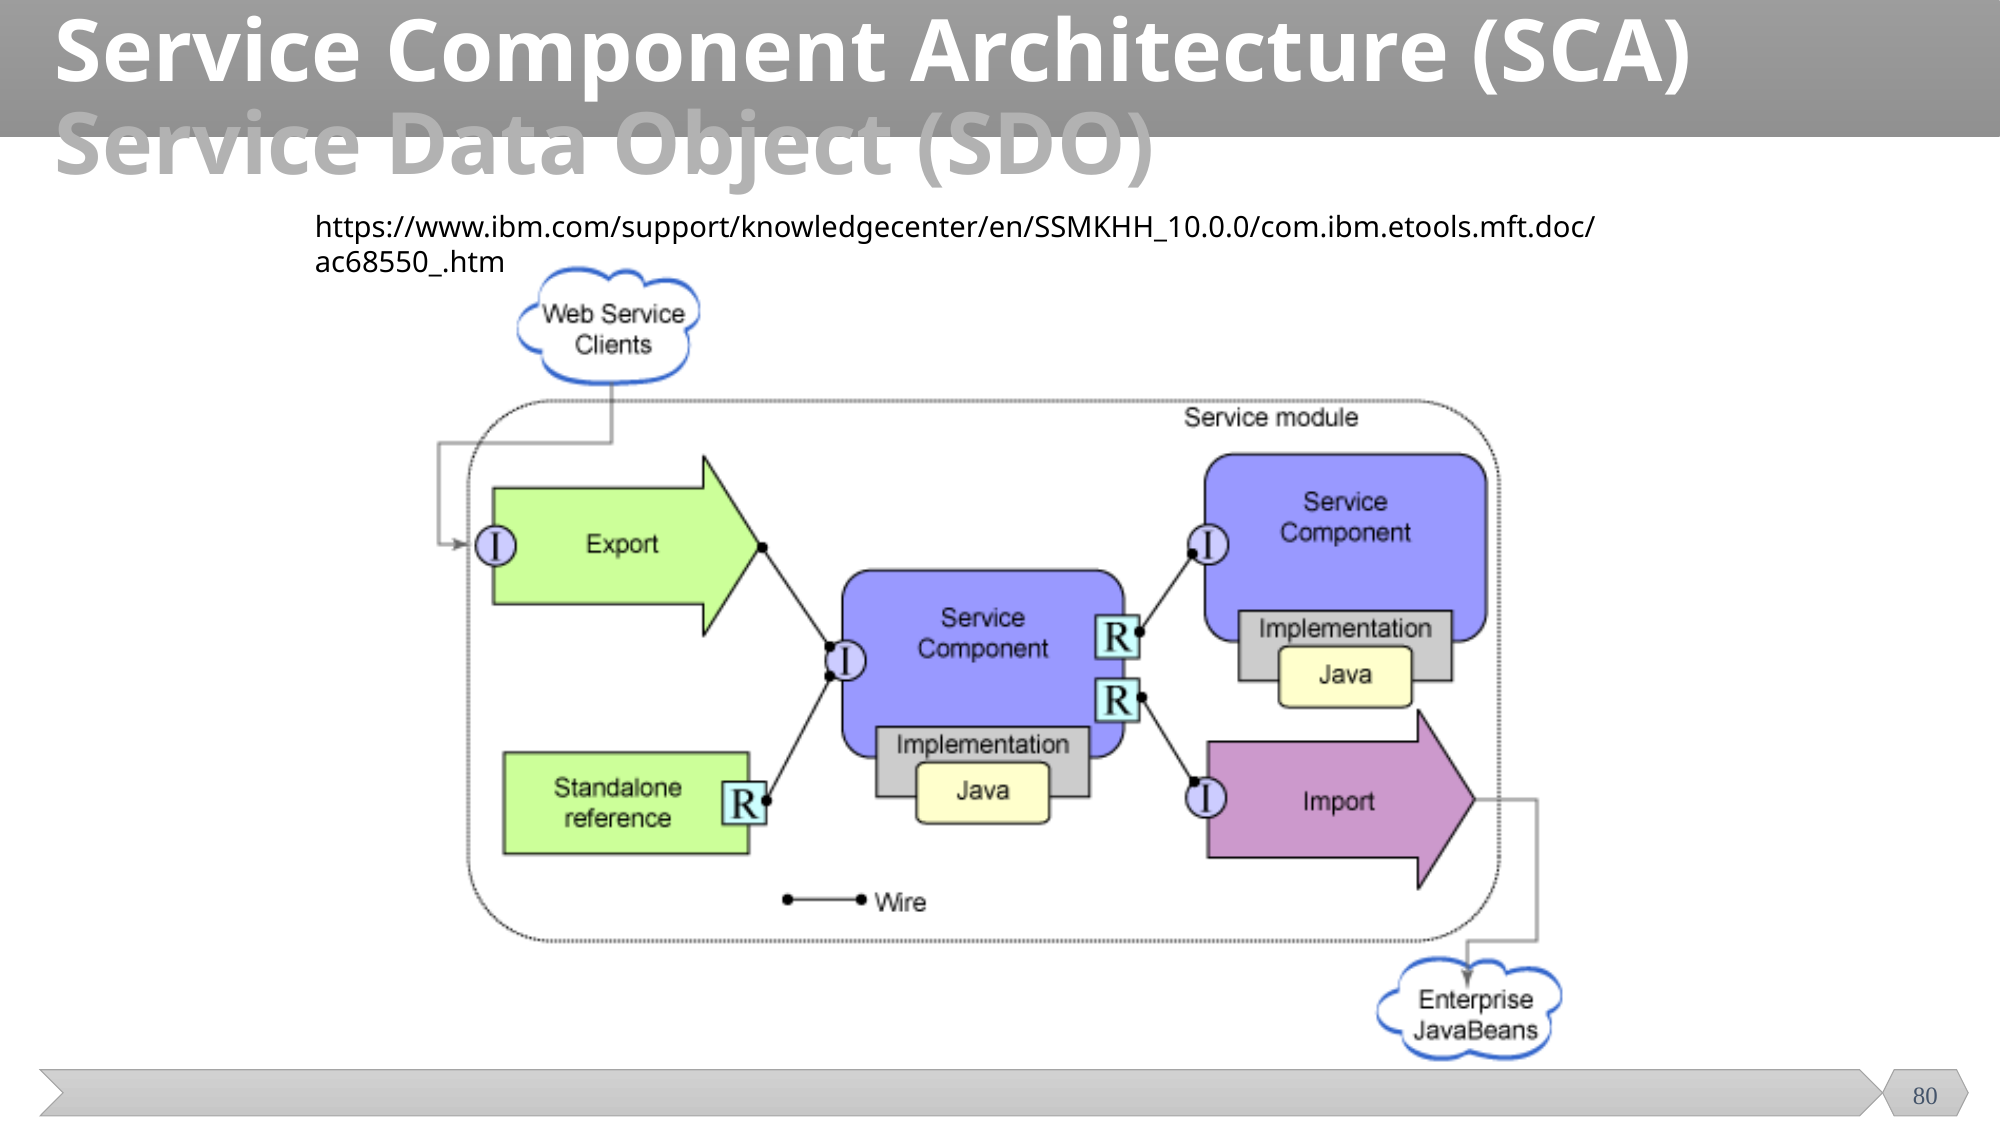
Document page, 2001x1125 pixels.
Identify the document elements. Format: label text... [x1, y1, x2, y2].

text_box https://www.ibm.com/support/knowledgecenter/en/SSMKHH_10.0.0/com.ibm.etools.mft.doc/ac68550_.htm [299, 200, 1725, 286]
slide_number 80 [1882, 1065, 1969, 1125]
picture [433, 258, 1567, 1066]
title Service Component Architecture (SCA) Service Data Object (SDO) [40, 0, 1738, 213]
